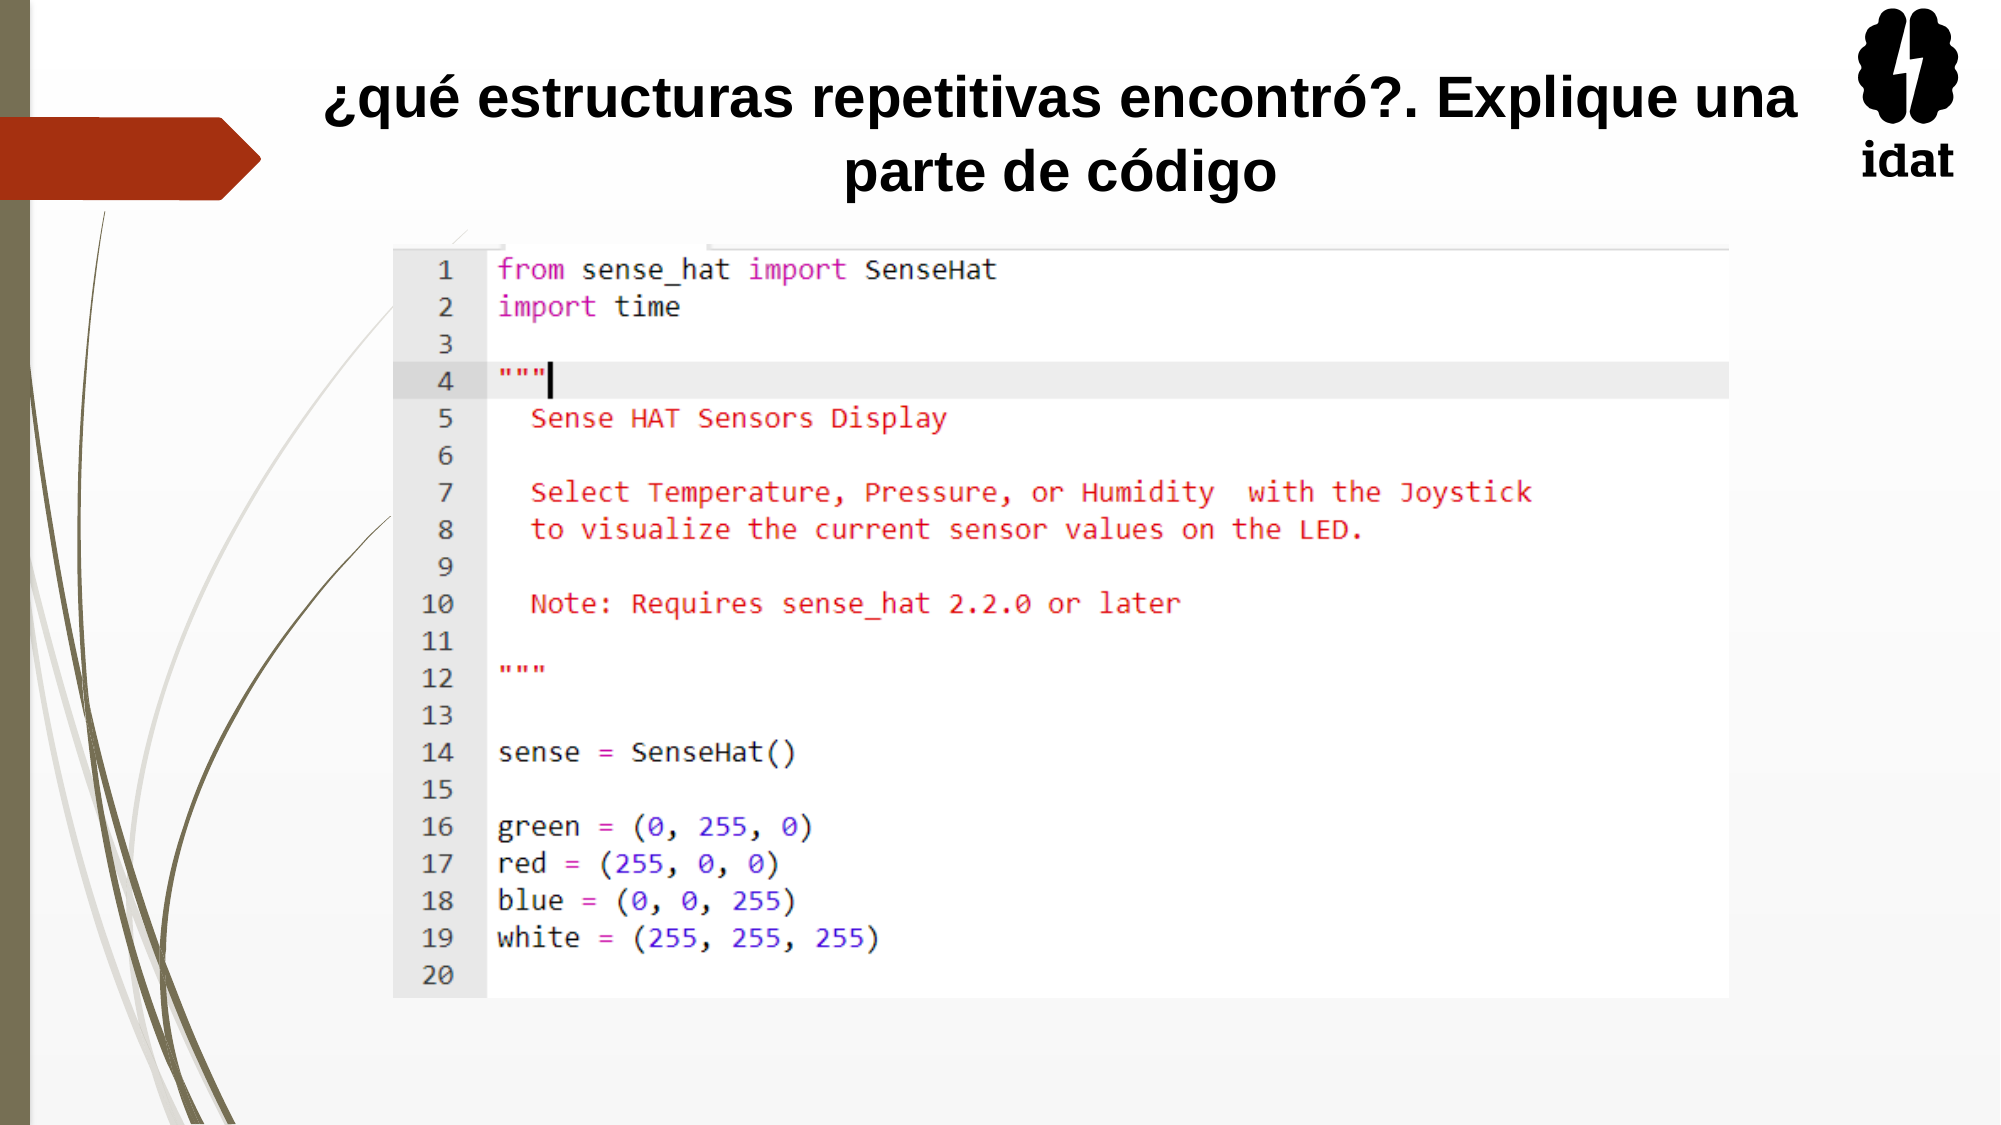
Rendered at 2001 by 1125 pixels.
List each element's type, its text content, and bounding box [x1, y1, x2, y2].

picture [1815, 0, 2000, 185]
text_box ¿qué estructuras repetitivas encontró?. Explique una parte de código [261, 46, 1861, 211]
picture [393, 244, 1729, 999]
